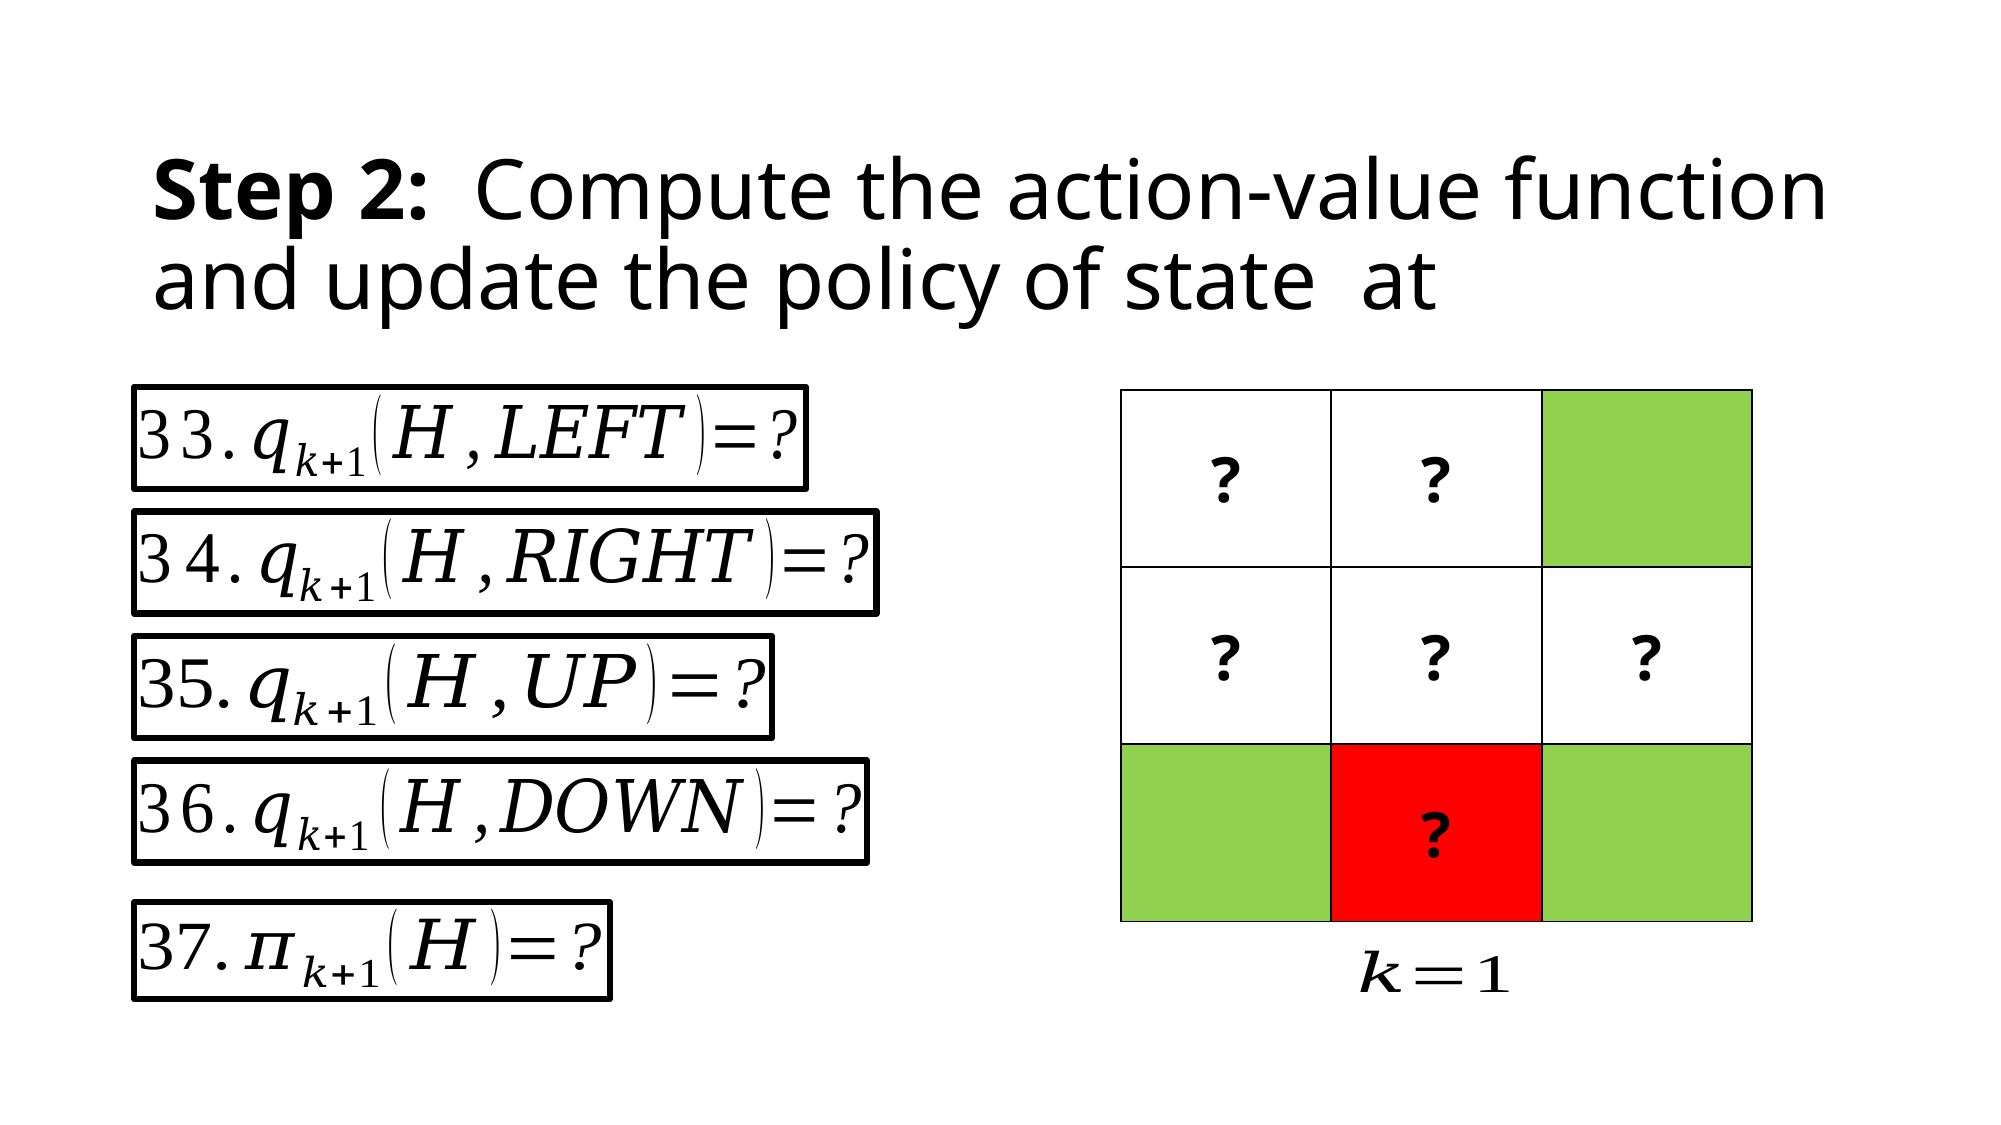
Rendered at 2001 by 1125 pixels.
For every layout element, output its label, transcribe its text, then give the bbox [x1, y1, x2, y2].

table_cell ? [1543, 568, 1751, 743]
table_header [1543, 391, 1751, 566]
table_cell [1122, 745, 1330, 921]
table_header ? [1122, 391, 1330, 566]
table_cell ? [1122, 568, 1330, 743]
table_cell ? [1332, 745, 1541, 921]
table_cell ? [1332, 568, 1541, 743]
table_header ? [1332, 391, 1541, 566]
table_cell [1543, 745, 1751, 921]
